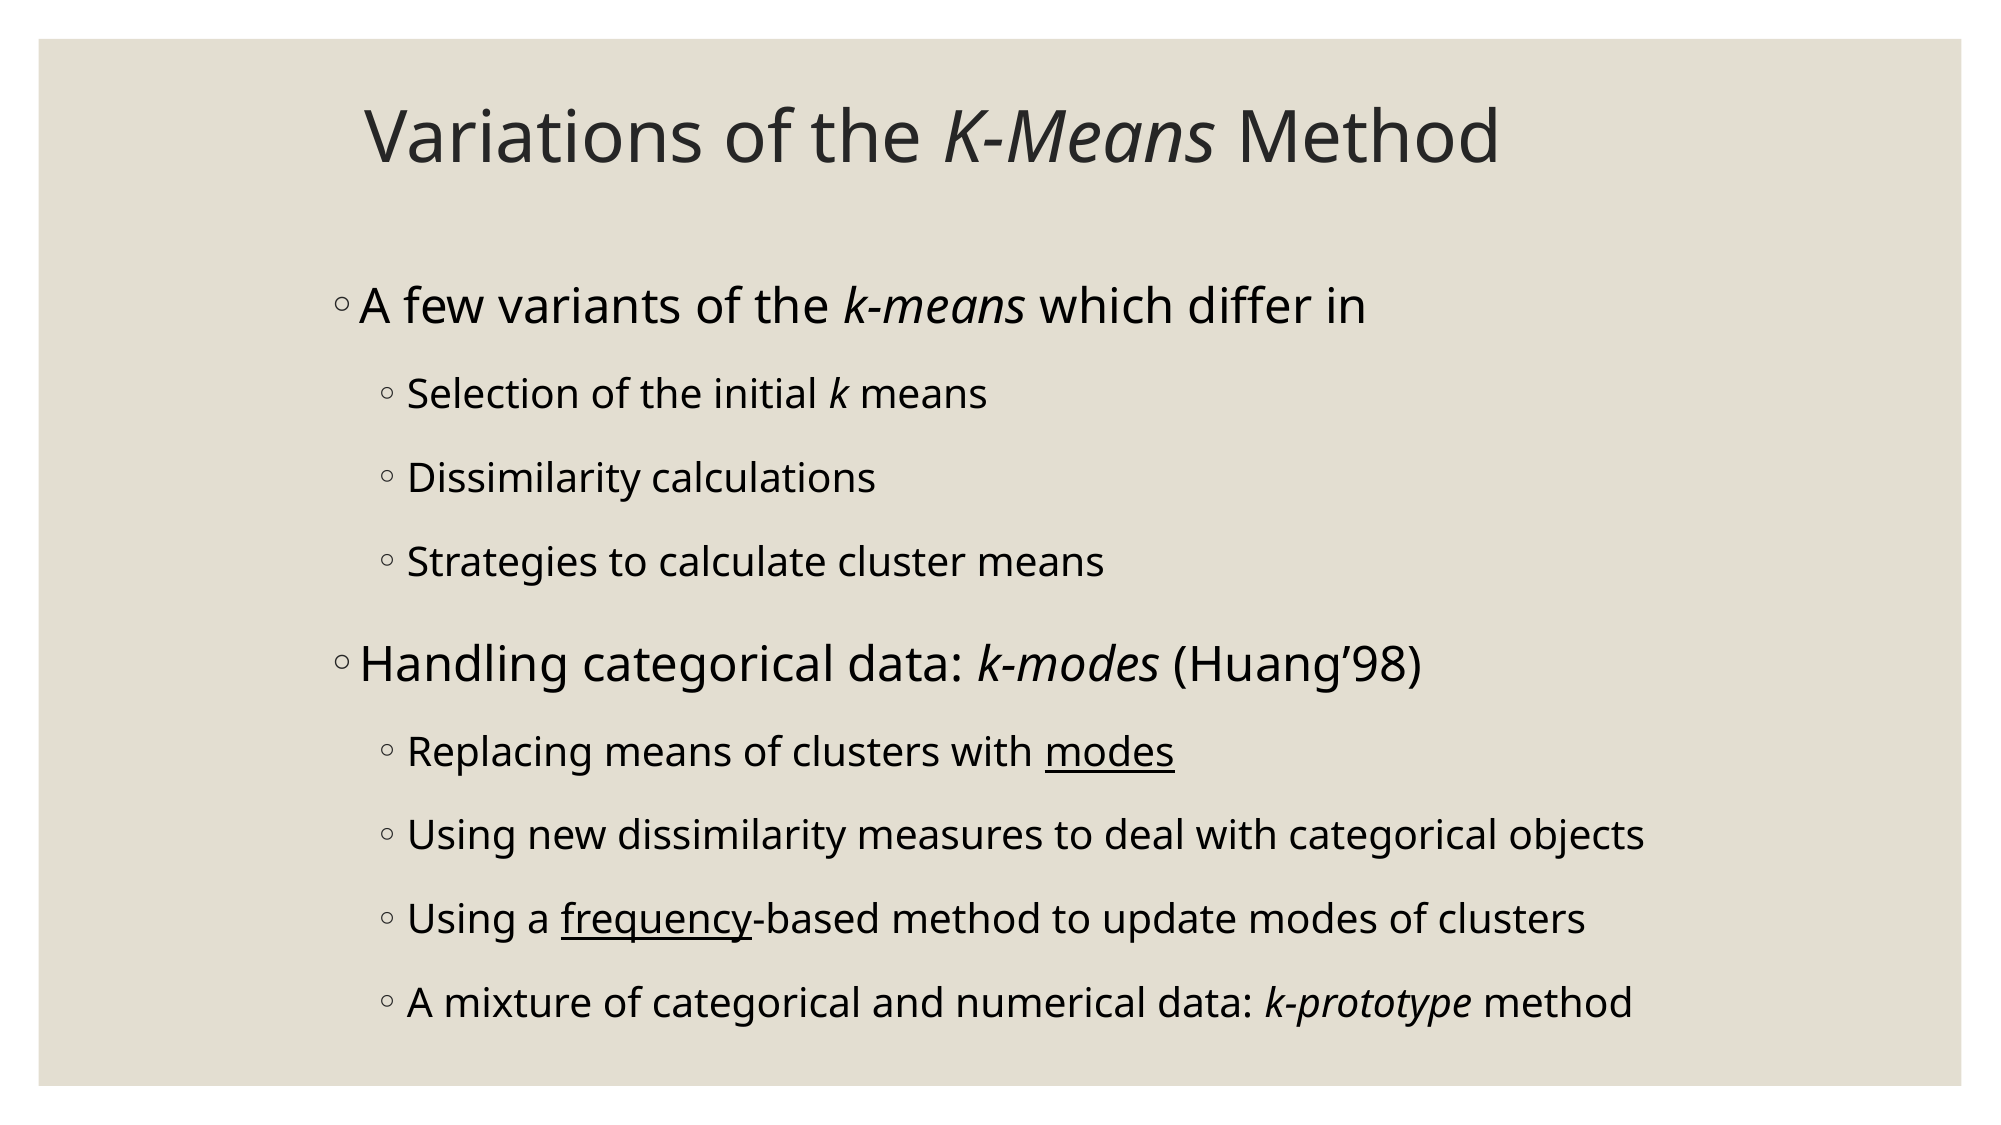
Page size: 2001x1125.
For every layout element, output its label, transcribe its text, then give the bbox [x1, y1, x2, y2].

list A few variants of the k-means which differ in Selection of the initial k means Dissimilarity calculations Strategies to calculate cluster means Handling categorical data: k-modes (Huang’98) Replacing means of clusters with modes Using new dissimilarity measures to deal with categorical objects Using a frequency-based method to update modes of clusters A mixture of categorical and numerical data: k-prototype method [312, 237, 1713, 1038]
title Variations of the K-Means Method [349, 62, 1651, 216]
